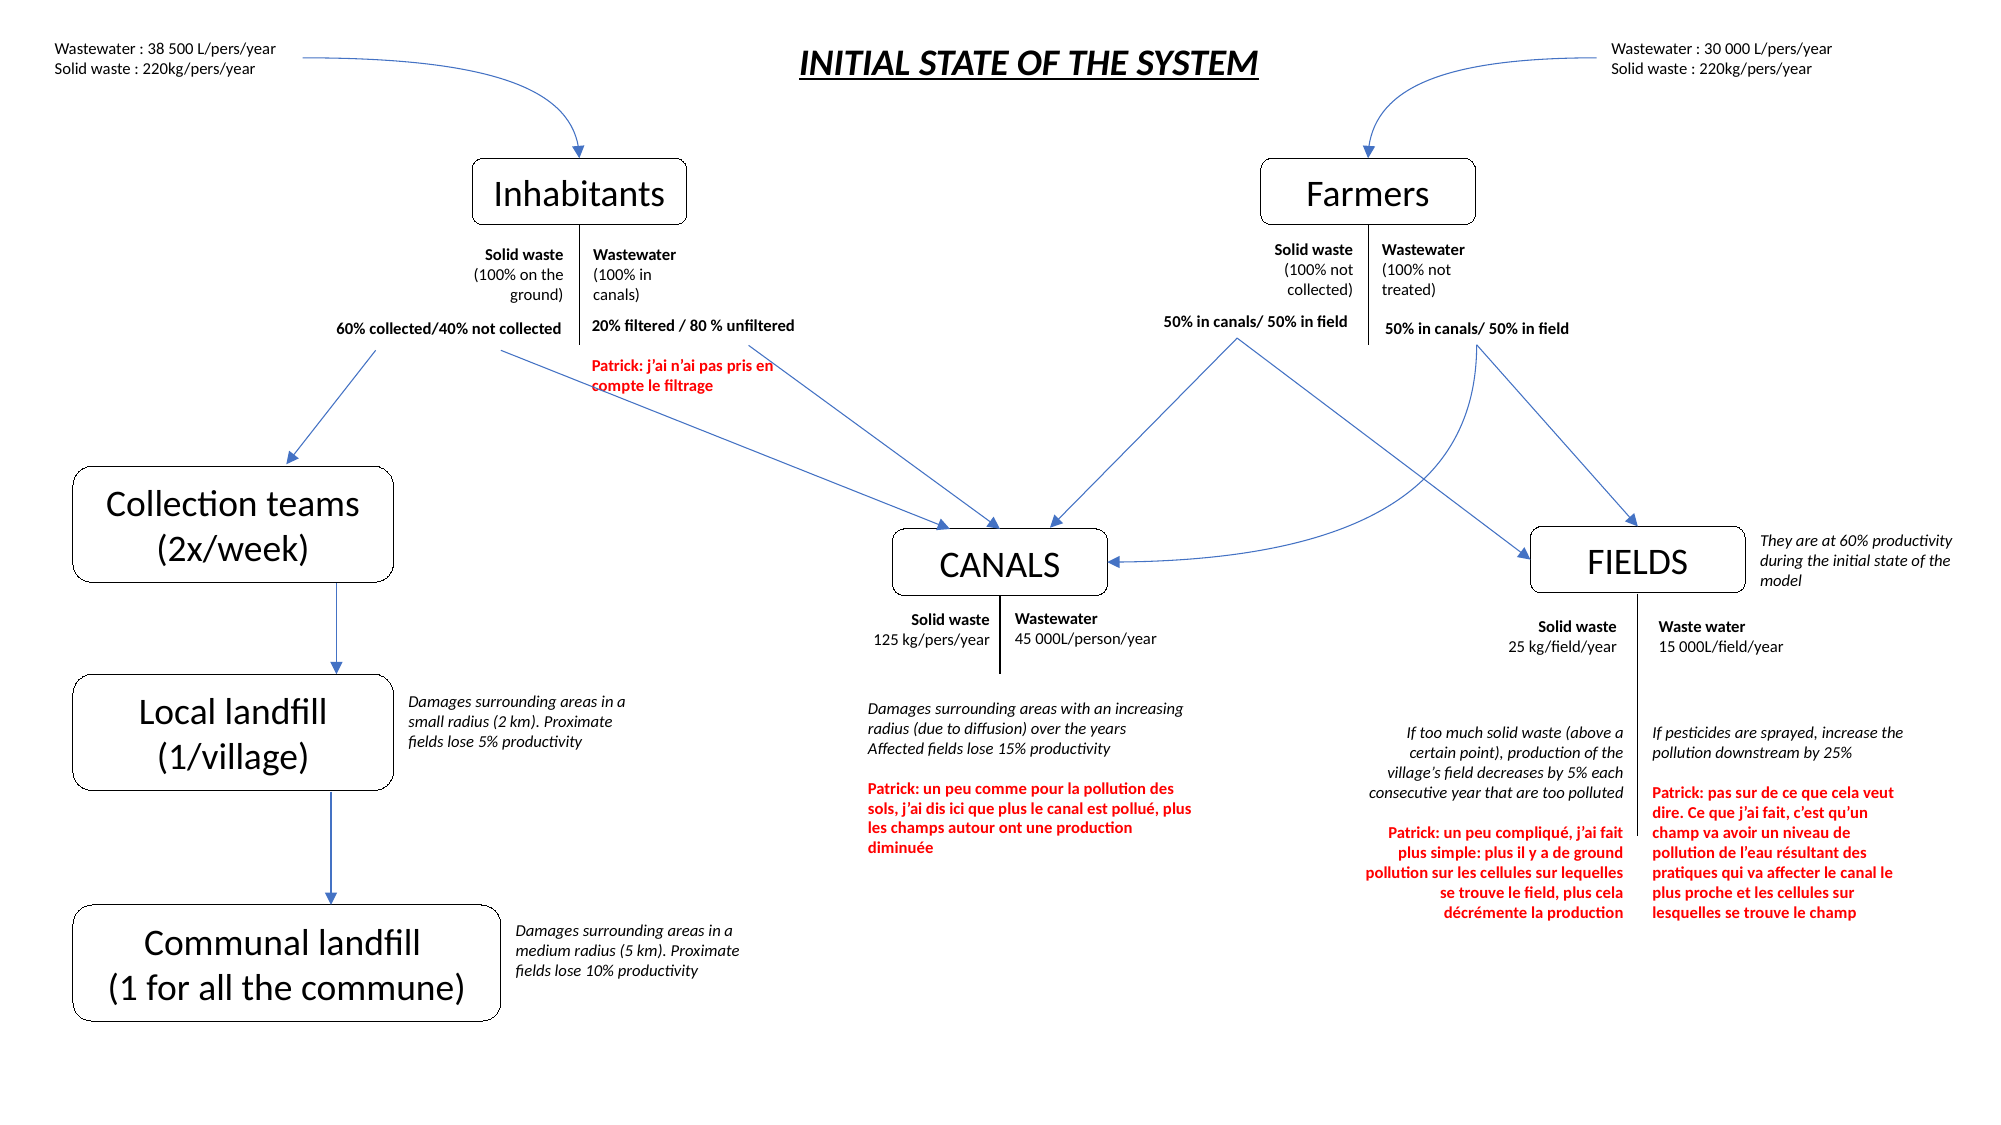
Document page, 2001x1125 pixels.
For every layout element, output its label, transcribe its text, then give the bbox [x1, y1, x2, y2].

text_box Solid waste 125 kg/pers/year [853, 601, 999, 656]
text_box Wastewater : 30 000 L/pers/year Solid waste : 220kg/pers/year [1596, 30, 1860, 86]
text_box Waste water 15 000L/field/year [1643, 608, 1800, 663]
text_box Farmers [1260, 158, 1476, 225]
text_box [748, 345, 1001, 529]
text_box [1049, 338, 1183, 528]
text_box Wastewater : 38 500 L/pers/year Solid waste : 220kg/pers/year [39, 30, 303, 86]
text_box Wastewater (100% in canals) [580, 236, 709, 307]
text_box 50% in canals/ 50% in field [1401, 310, 1585, 345]
text_box 20% filtered / 80 % unfiltered Patrick: j’ai n’ai pas pris en compte le filtrage [577, 307, 829, 350]
text_box 50% in canals/ 50% in field [1111, 303, 1183, 338]
text_box Solid waste (100% not collected) [1237, 231, 1367, 269]
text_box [500, 350, 950, 529]
text_box Solid waste (100% on the ground) [447, 236, 578, 310]
text_box If pesticides are sprayed, increase the pollution downstream by 25% Patrick: pas sur de ce que cela veut dire. Ce que j’ai fait, c’est qu’un champ va avoir un niveau de pollution de l’eau résultant des pratiques qui va affecter le canal le plus proche et les cellules sur lesquelles se trouve le champ [1637, 714, 1932, 1009]
text_box Collection teams (2x/week) [72, 466, 394, 583]
text_box They are at 60% productivity during the initial state of the model [1745, 522, 1982, 597]
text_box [1476, 345, 1638, 527]
text_box INITIAL STATE OF THE SYSTEM [784, 30, 1277, 91]
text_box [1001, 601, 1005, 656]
text_box Inhabitants [472, 158, 687, 225]
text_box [302, 58, 580, 159]
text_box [1368, 58, 1597, 159]
text_box 60% collected/40% not collected [300, 310, 577, 346]
text_box Wastewater (100% not treated) [1369, 231, 1498, 307]
text_box Solid waste 25 kg/field/year [1480, 608, 1632, 663]
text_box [1183, 269, 1401, 639]
text_box Wastewater 45 000L/person/year [1001, 600, 1184, 655]
text_box CANALS [892, 528, 1108, 596]
text_box Local landfill (1/village) [72, 674, 394, 791]
text_box If too much solid waste (above a certain point), production of the village’s field decreases by 5% each consecutive year that are too polluted Patrick: un peu compliqué, j’ai fait plus simple: plus il y a de ground pollution sur les cellules sur lequelles se trouve le field, plus cela décrémente la production [1345, 714, 1637, 929]
text_box Damages surrounding areas with an increasing radius (due to diffusion) over the years Affected fields lose 15% productivity Patrick: un peu comme pour la pollution des sols, j’ai dis ici que plus le canal est pollué, plus les champs autour ont une production diminuée [853, 690, 1209, 885]
text_box FIELDS [1530, 526, 1745, 593]
text_box Damages surrounding areas in a medium radius (5 km). Proximate fields lose 10% productivity [500, 912, 769, 987]
text_box Communal landfill (1 for all the commune) [72, 904, 501, 1022]
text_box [286, 350, 376, 465]
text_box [1401, 338, 1531, 560]
text_box Damages surrounding areas in a small radius (2 km). Proximate fields lose 5% productivity [393, 683, 661, 759]
